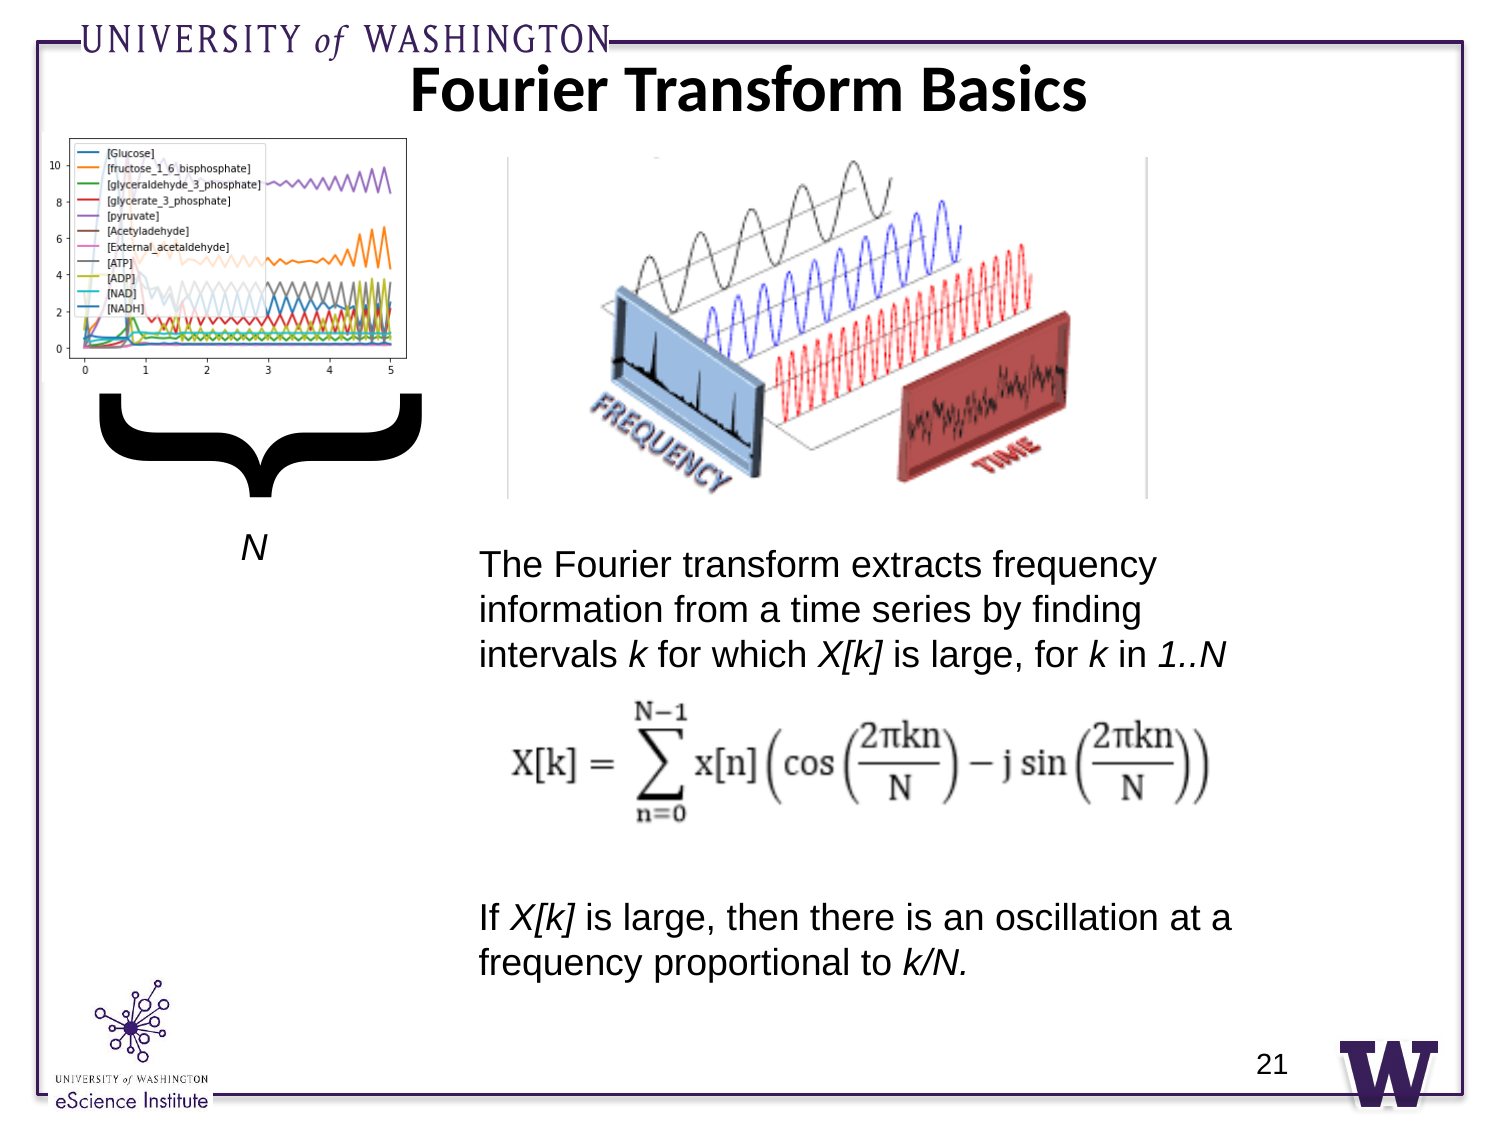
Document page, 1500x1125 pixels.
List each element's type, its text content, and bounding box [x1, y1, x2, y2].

text_box The Fourier transform extracts frequency information from a time series by finding intervals k for which X[k] is large, for k in 1..N [463, 532, 1275, 682]
picture [463, 679, 1242, 841]
title Fourier Transform Basics [75, 37, 1425, 175]
picture [1340, 1096, 1438, 1107]
picture [1340, 1041, 1438, 1093]
text_box N [225, 519, 283, 576]
text_box { [0, 373, 427, 519]
slide_number 21 [1241, 1037, 1325, 1098]
picture [42, 132, 413, 382]
text_box If X[k] is large, then there is an oscillation at a frequency proportional to k/N. [463, 886, 1377, 991]
picture [81, 24, 609, 37]
picture [48, 978, 213, 1113]
picture [507, 156, 1148, 500]
